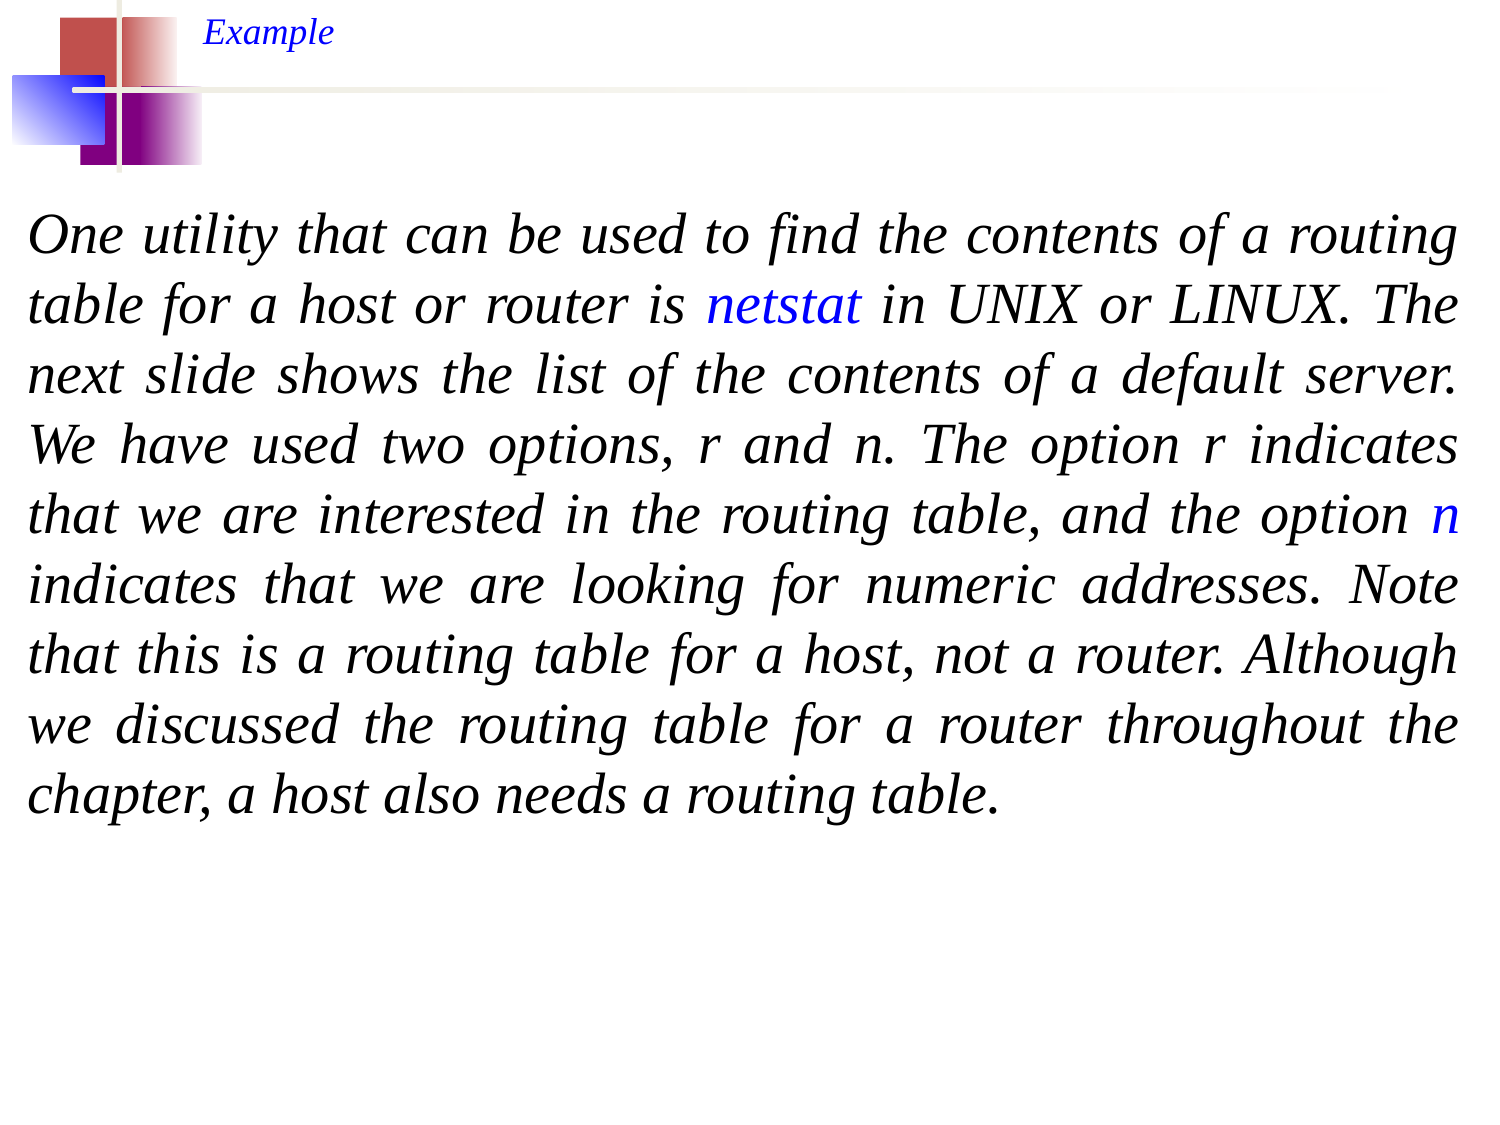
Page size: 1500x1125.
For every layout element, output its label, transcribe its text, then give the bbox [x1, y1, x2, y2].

text_box [80, 93, 116, 165]
text_box [116, 0, 122, 87]
text_box [122, 93, 141, 165]
text_box [141, 93, 202, 165]
text_box [60, 17, 116, 86]
text_box [12, 75, 105, 145]
text_box [122, 17, 177, 86]
text_box [72, 87, 1423, 93]
text_box Example [188, 0, 350, 60]
text_box [116, 93, 122, 173]
text_box One utility that can be used to find the contents of a routing table for a host or router is netstat in UNIX or LINUX. The next slide shows the list of the contents of a default server. We have used two options, r and n. The option r indicates that we are interested in the routing table, and the option n indicates that we are looking for numeric addresses. Note that this is a routing table for a host, not a router. Although we discussed the routing table for a router throughout the chapter, a host also needs a routing table. [12, 187, 1475, 833]
